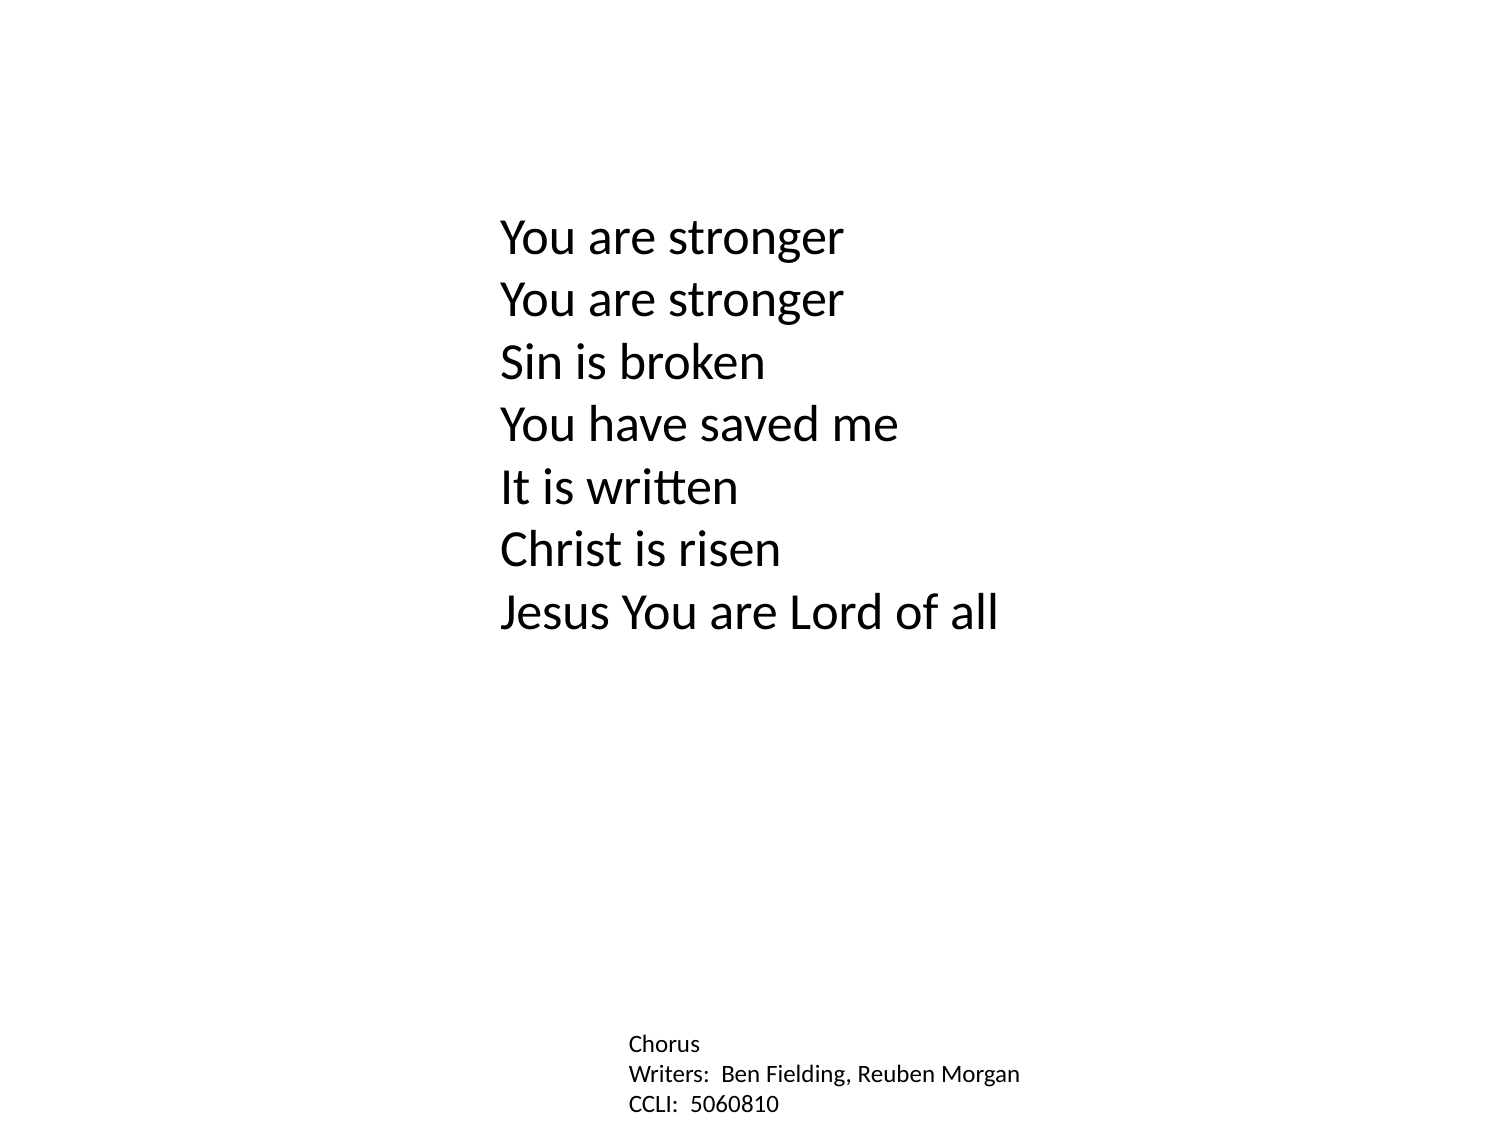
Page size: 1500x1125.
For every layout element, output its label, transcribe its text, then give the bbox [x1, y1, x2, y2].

text_box Chorus Writers: Ben Fielding, Reuben Morgan CCLI: 5060810 [613, 975, 1036, 1125]
text_box You are stronger You are stronger Sin is broken You have saved me It is written Christ is risen Jesus You are Lord of all [485, 149, 1015, 710]
